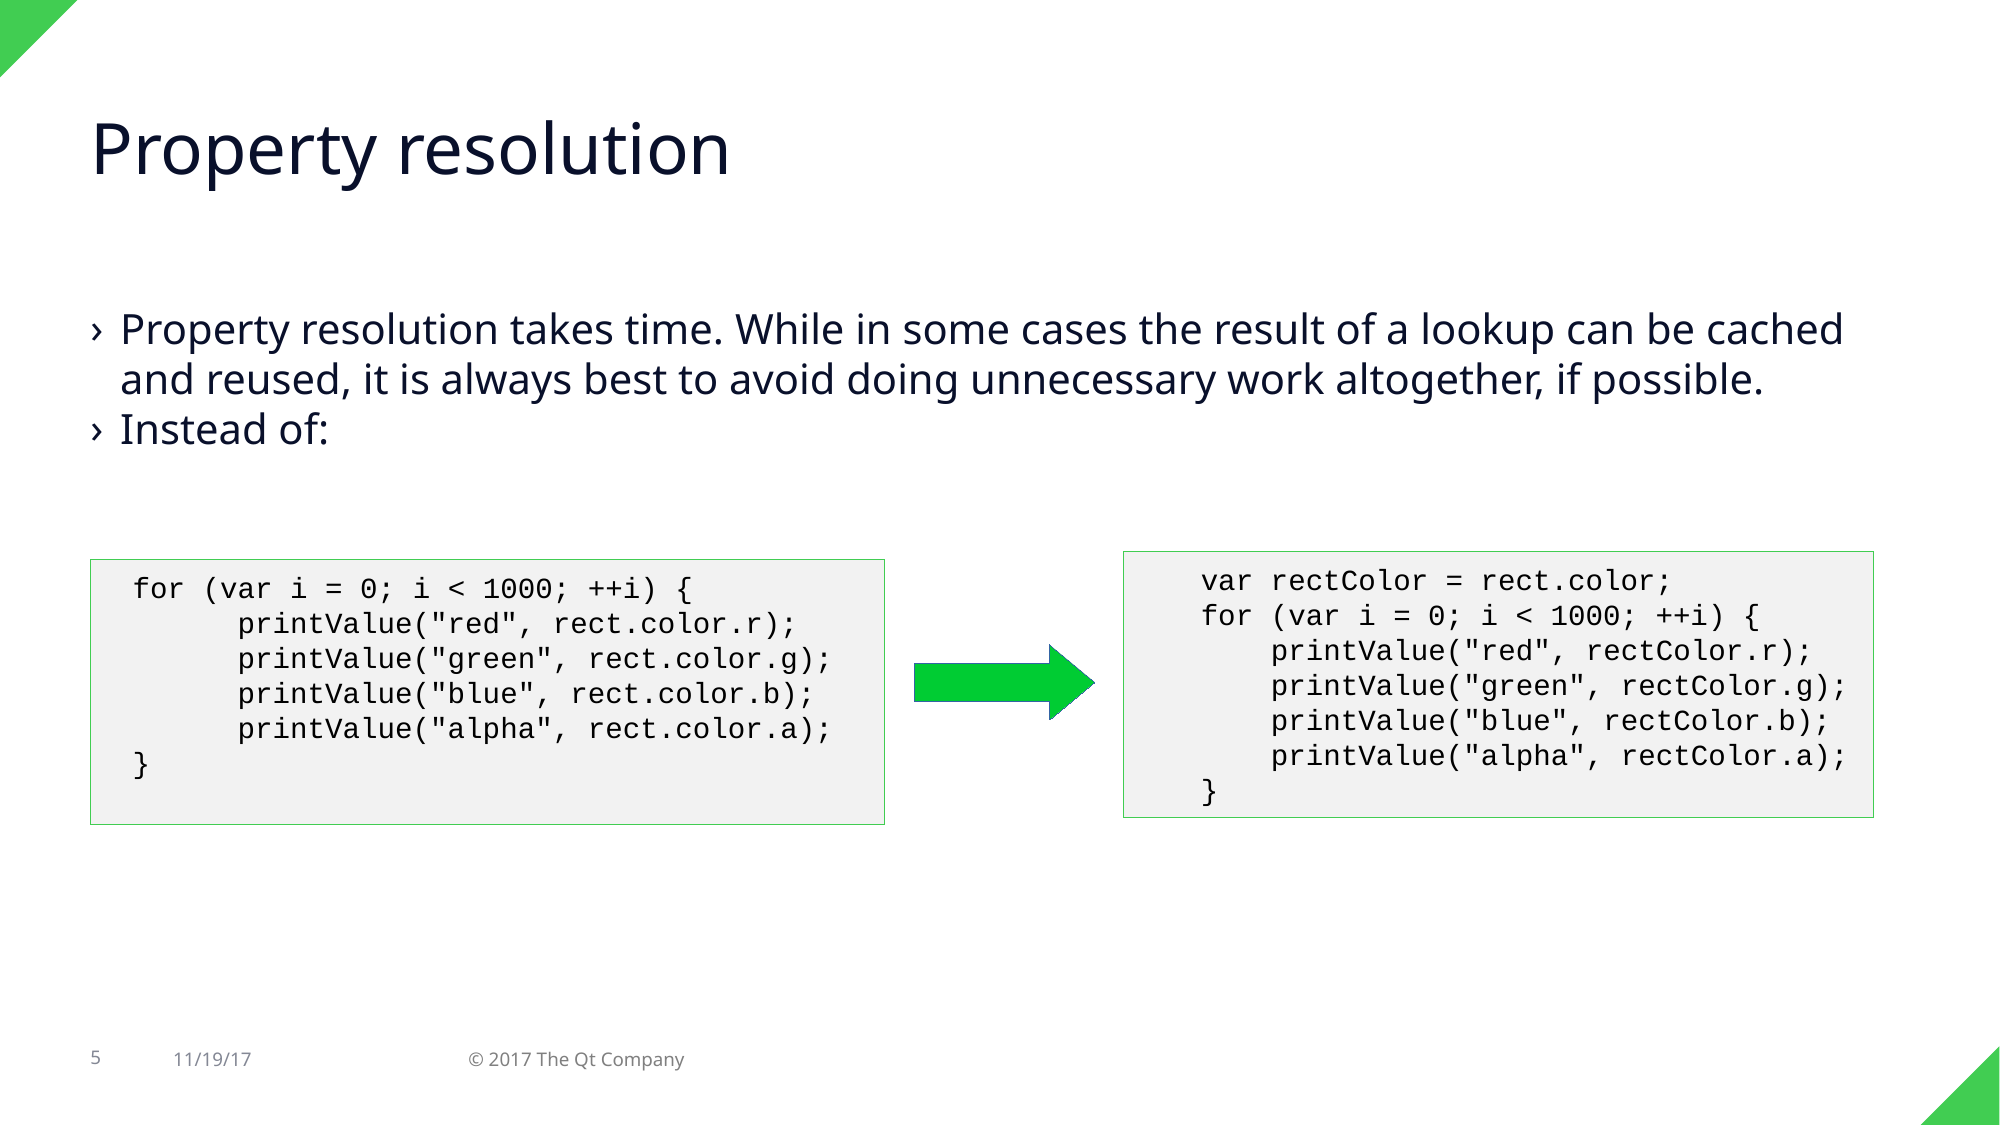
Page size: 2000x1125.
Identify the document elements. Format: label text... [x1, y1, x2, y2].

text_box 11/19/17 [173, 1046, 468, 1071]
text_box var rectColor = rect.color; for (var i = 0; i < 1000; ++i) { printValue("red", rectColor.r); printValue("green", rectColor.g); printValue("blue", rectColor.b); printValue("alpha", rectColor.a); } [1123, 551, 1874, 818]
text_box Property resolution [90, 113, 1910, 268]
text_box [90, 574, 1910, 953]
text_box [914, 644, 1095, 720]
text_box 5 [90, 1046, 173, 1071]
text_box for (var i = 0; i < 1000; ++i) { printValue("red", rect.color.r); printValue("green", rect.color.g); printValue("blue", rect.color.b); printValue("alpha", rect.color.a); } [90, 559, 885, 825]
text_box © 2017 The Qt Company [468, 1046, 1909, 1071]
text_box Property resolution takes time. While in some cases the result of a lookup can be cached and reused, it is always best to avoid doing unnecessary work altogether, if possible. Instead of: [90, 302, 1910, 551]
